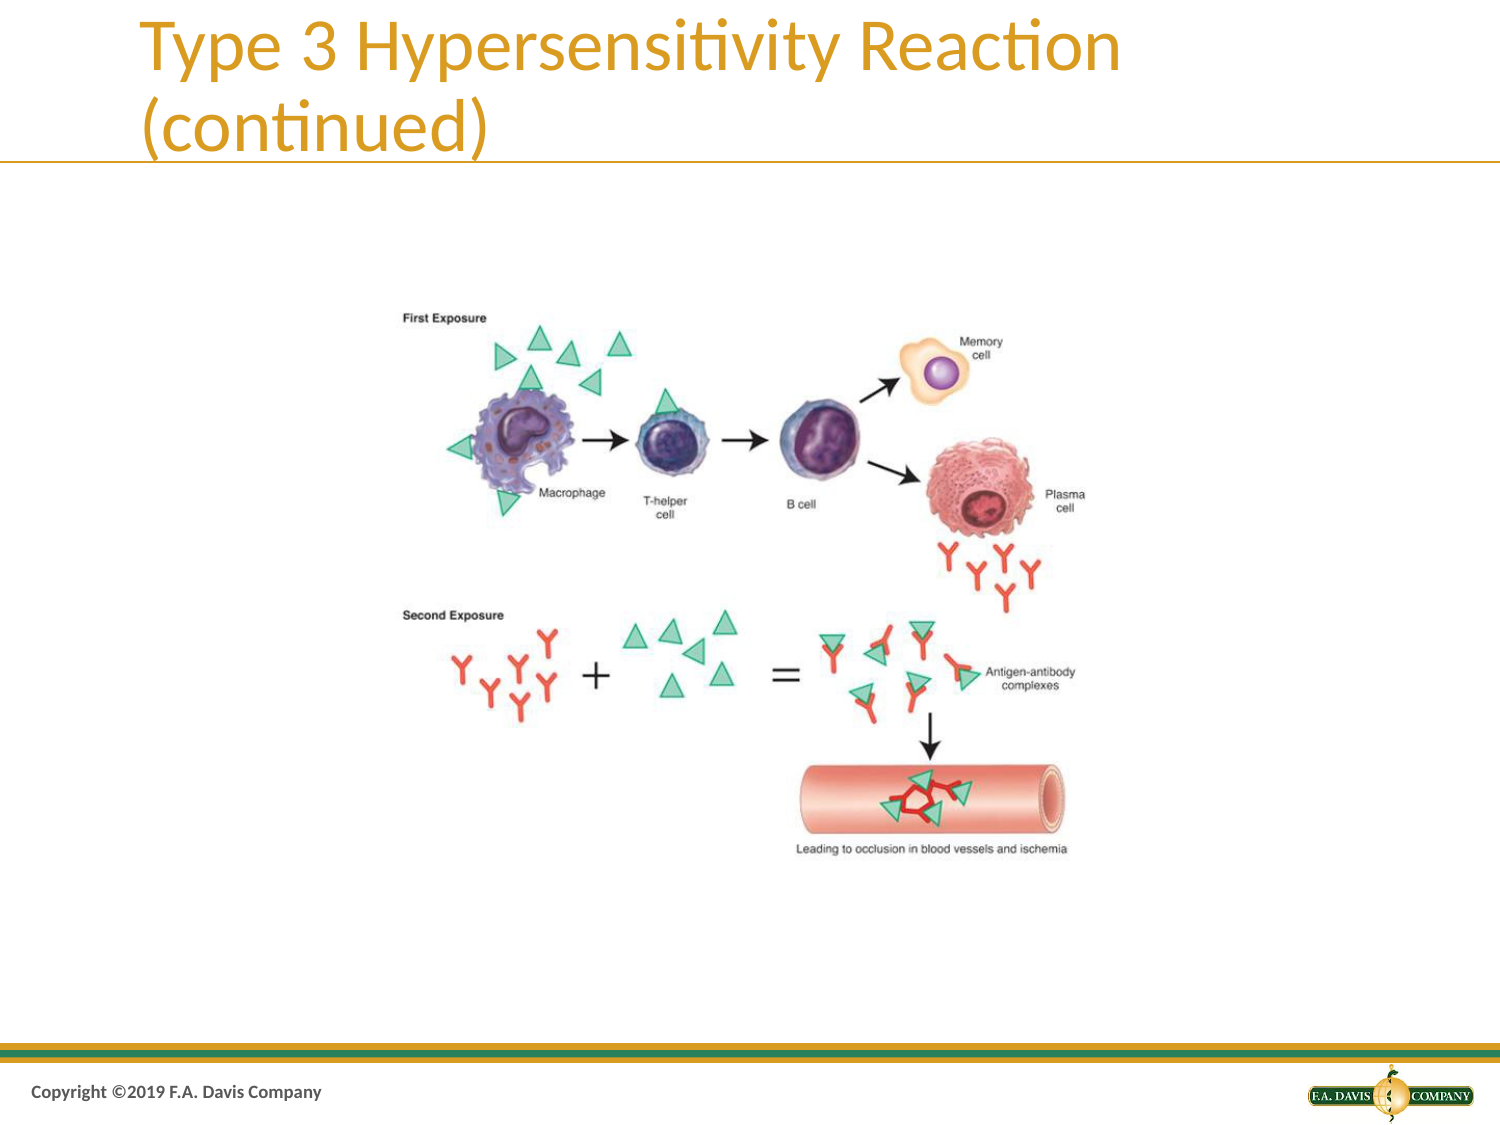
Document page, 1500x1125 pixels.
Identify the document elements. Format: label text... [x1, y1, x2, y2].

picture [0, 1043, 1500, 1050]
picture [0, 1058, 1500, 1063]
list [354, 195, 1134, 976]
picture [1308, 1064, 1474, 1124]
title Type 3 Hypersensitivity Reaction (continued) [124, 0, 1475, 177]
